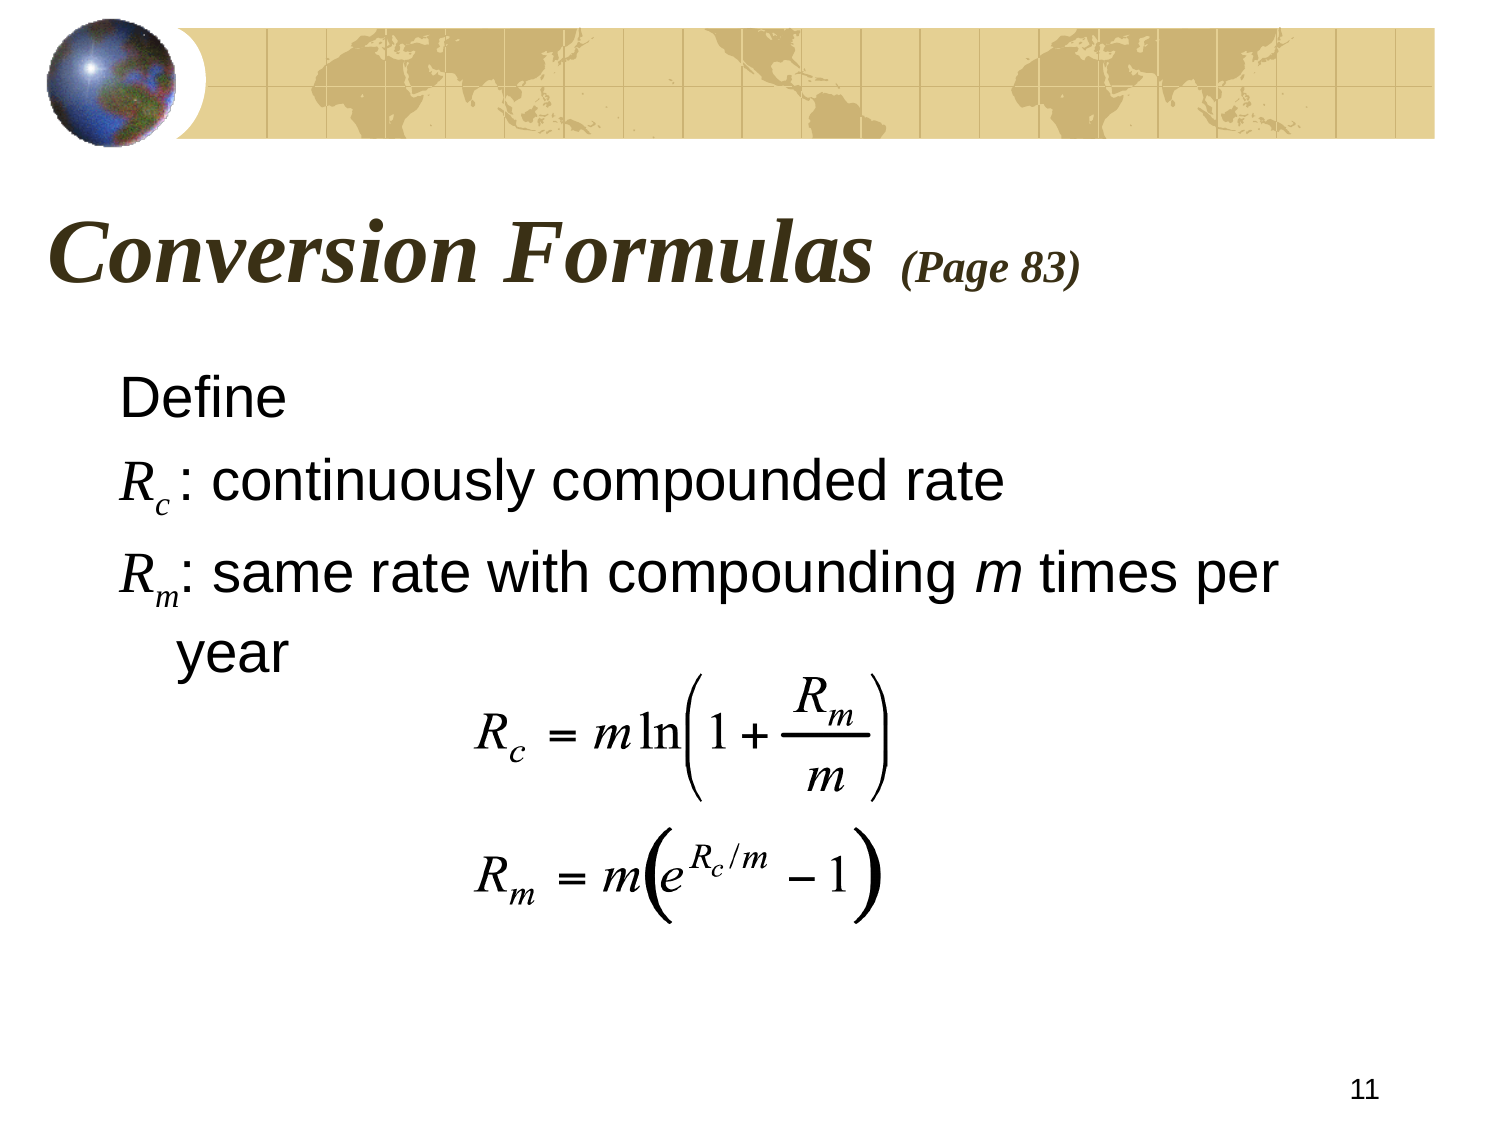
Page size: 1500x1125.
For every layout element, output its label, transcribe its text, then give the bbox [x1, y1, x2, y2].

picture [42, 14, 190, 151]
slide_number 11 [1339, 1064, 1388, 1113]
title Conversion Formulas (Page 83) [39, 152, 1316, 341]
picture [454, 640, 918, 947]
list Define Rc : continuously compounded rate Rm: same rate with compounding m times per year [111, 351, 1388, 1028]
